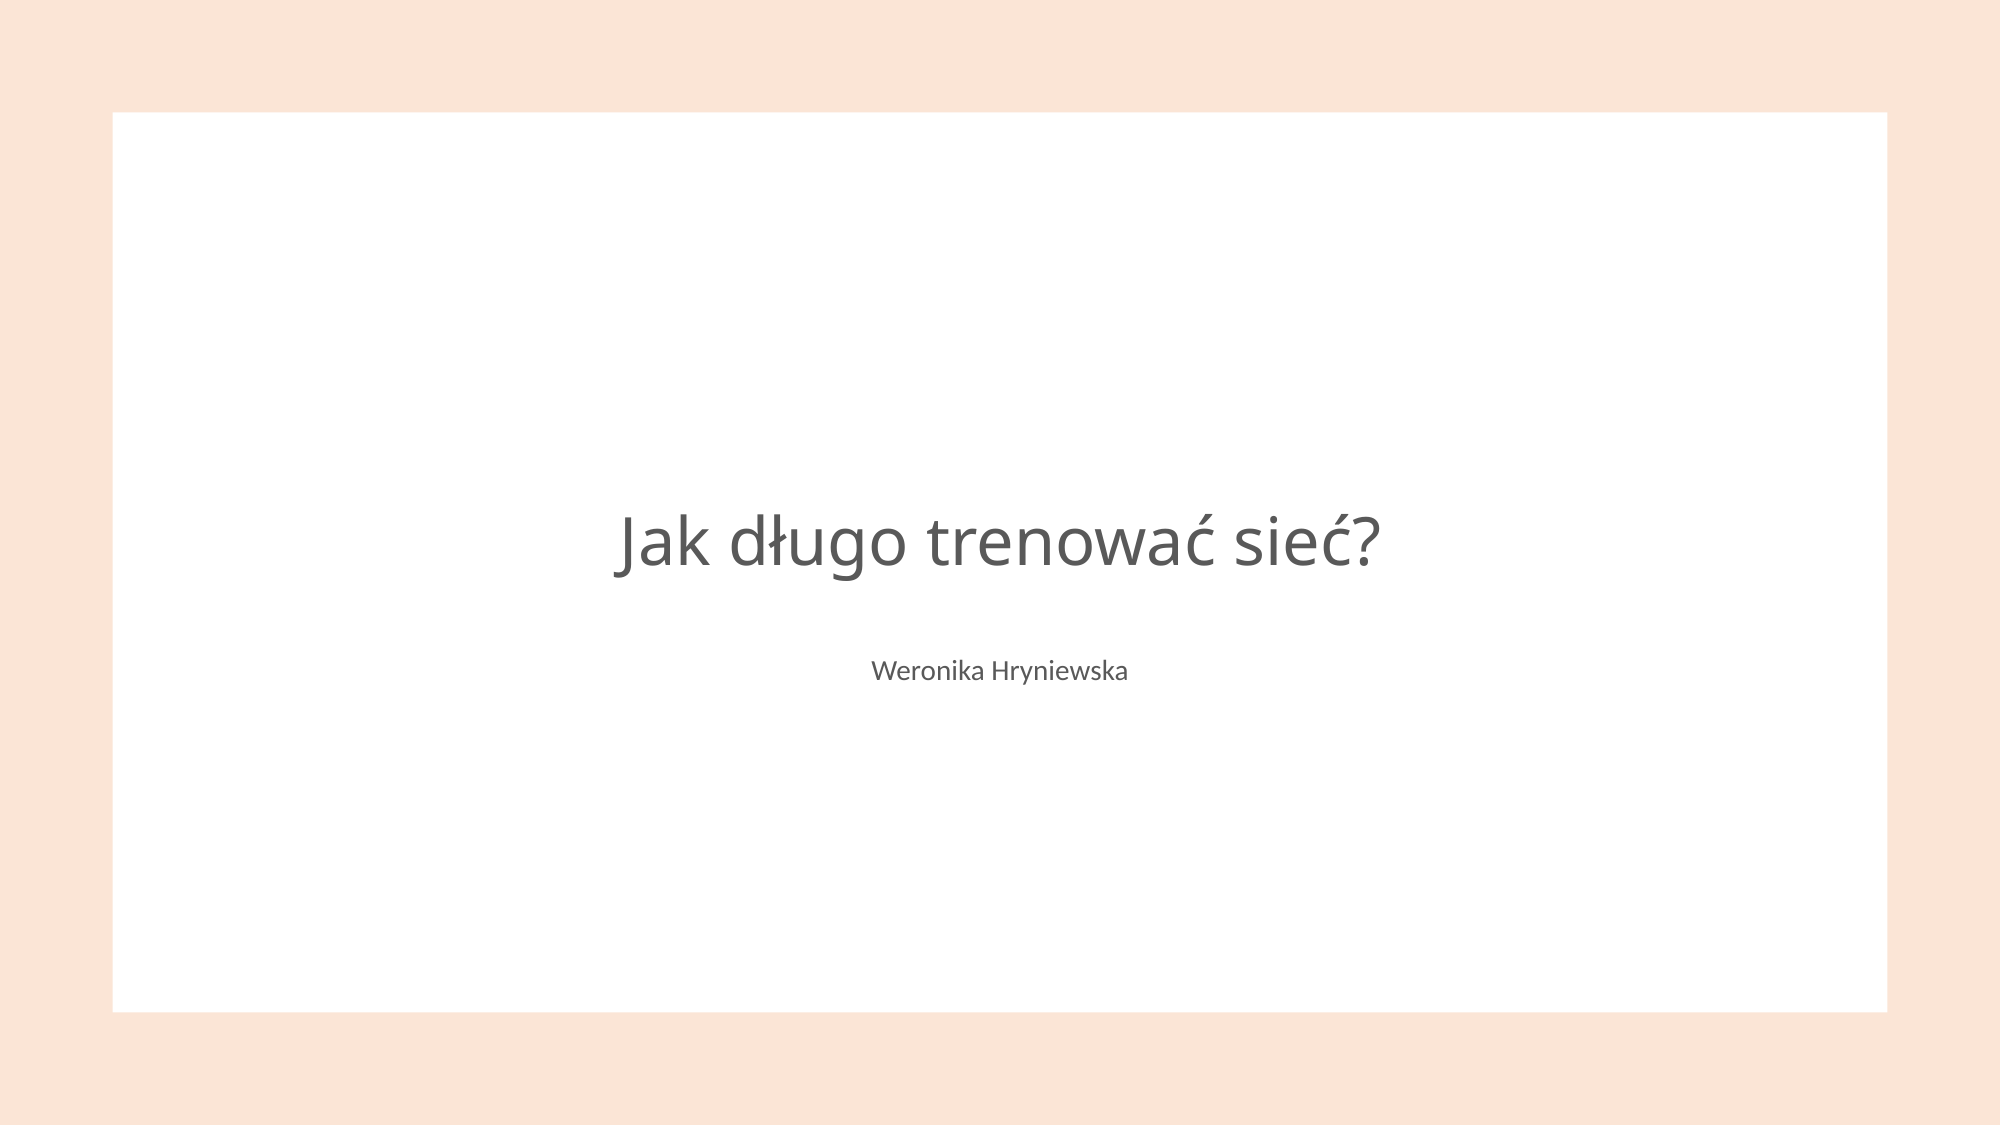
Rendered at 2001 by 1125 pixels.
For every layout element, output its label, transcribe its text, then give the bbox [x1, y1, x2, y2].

title Jak długo trenować sieć? [436, 342, 1566, 588]
text_box [111, 111, 1888, 1013]
text_box [0, 0, 2000, 1125]
subtitle Weronika Hryniewska [500, 647, 1500, 784]
